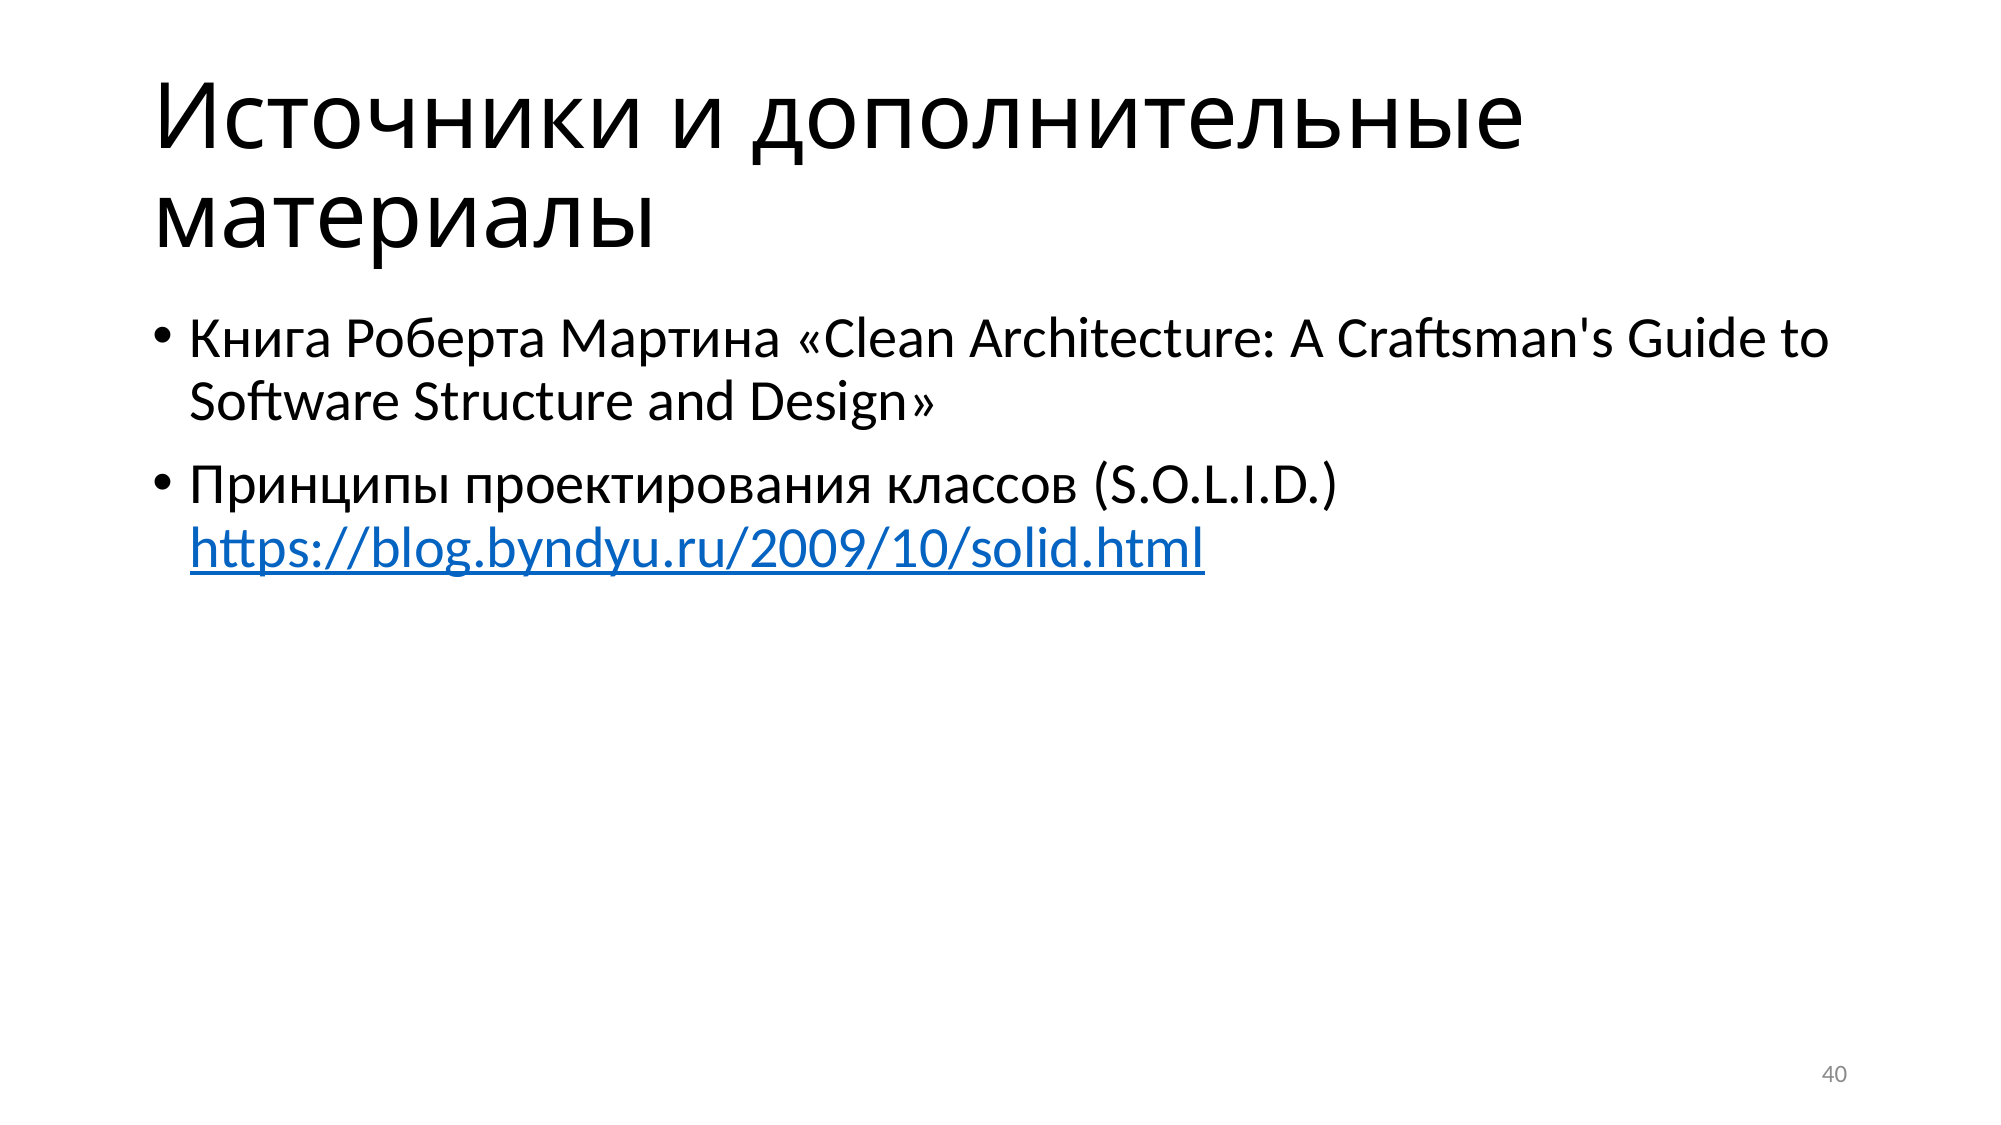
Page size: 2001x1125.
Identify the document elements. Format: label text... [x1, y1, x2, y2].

slide_number 40 [1412, 1042, 1863, 1103]
title Источники и дополнительные материалы [137, 59, 1863, 278]
list Книга Роберта Мартина «Clean Architecture: A Craftsman's Guide to Software Structure and Design» Принципы проектирования классов (S.O.L.I.D.) https://blog.byndyu.ru/2009/10/solid.html [137, 299, 1863, 1014]
